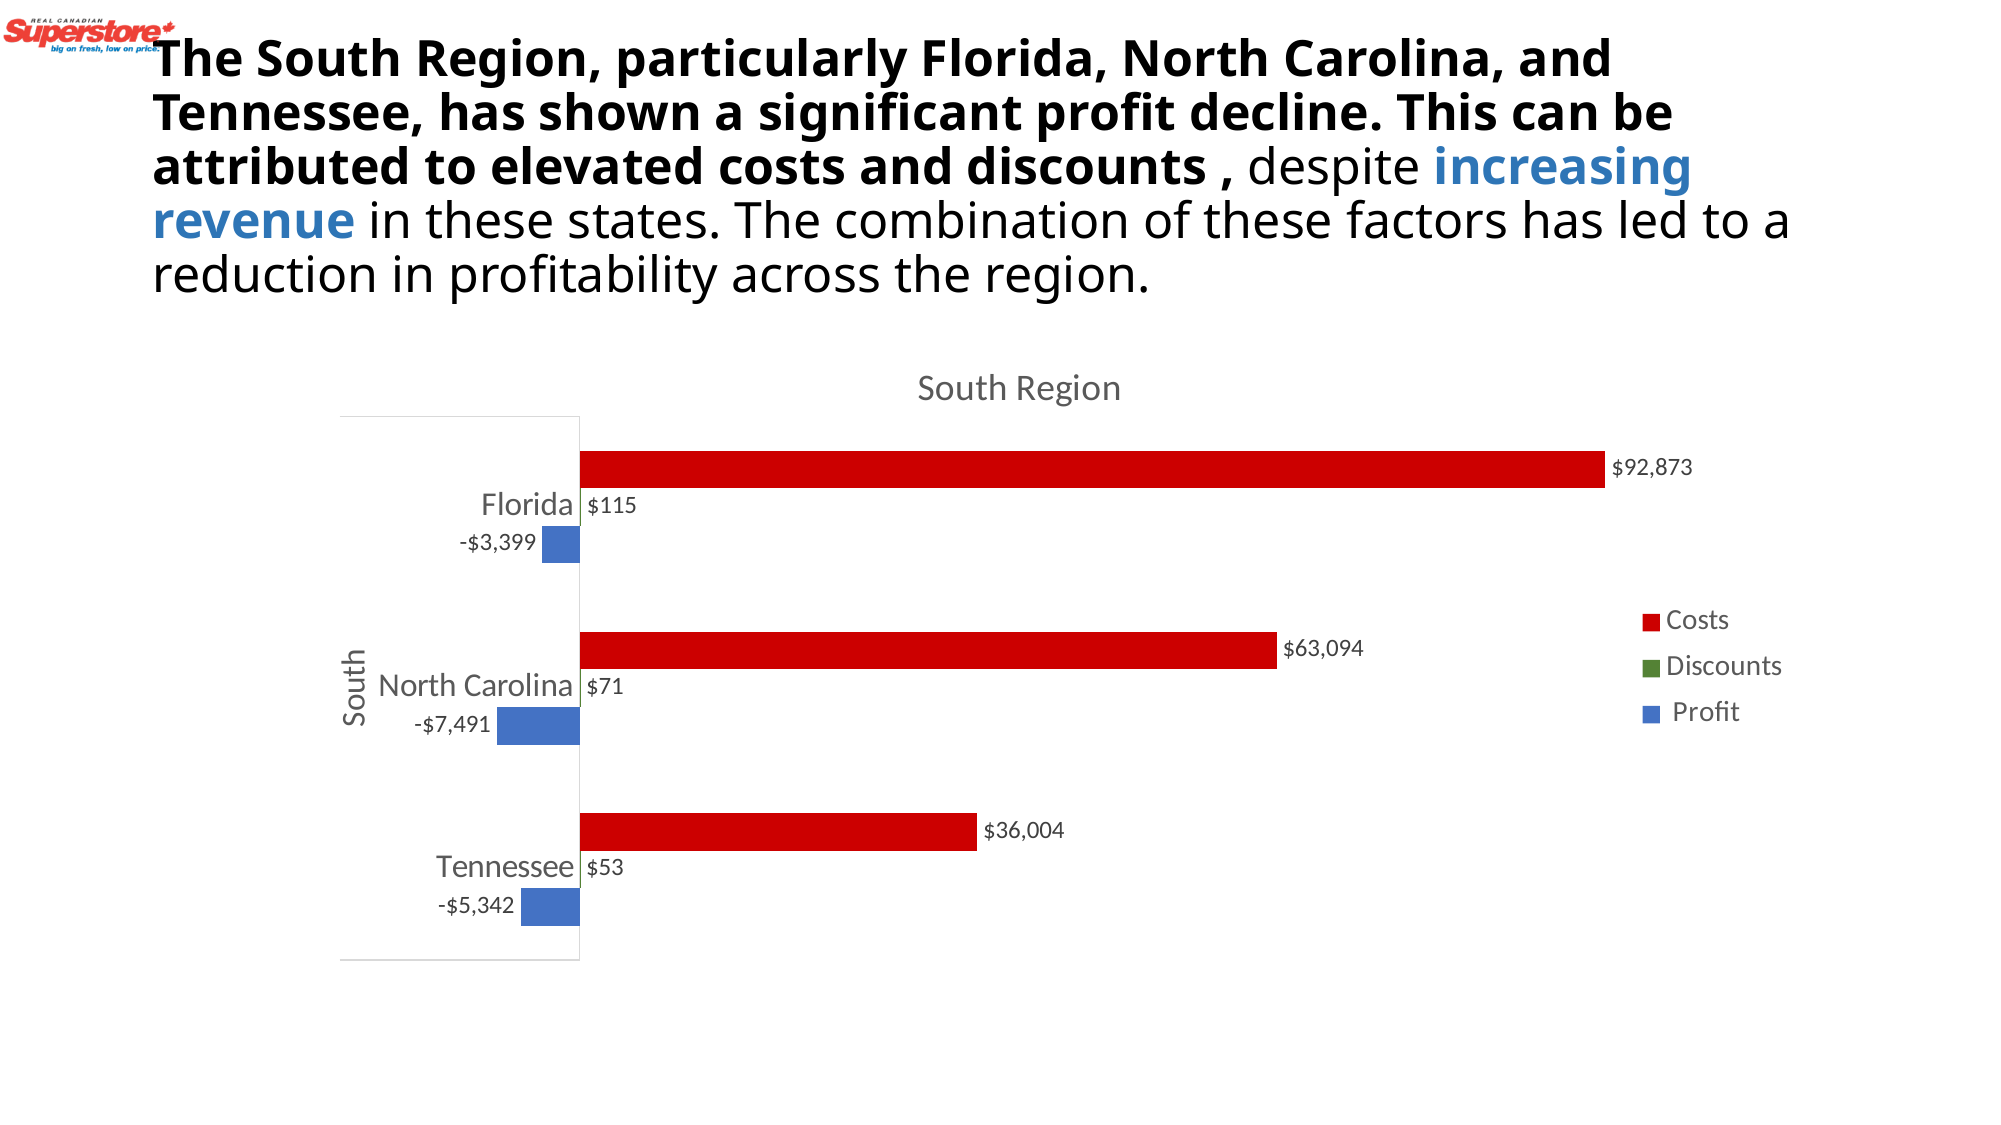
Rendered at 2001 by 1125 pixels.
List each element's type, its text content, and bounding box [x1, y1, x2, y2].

picture [0, 0, 178, 74]
chart [177, 339, 1863, 1014]
title The South Region, particularly Florida, North Carolina, and Tennessee, has shown a significant profit decline. This can be attributed to elevated costs and discounts , despite increasing revenue in these states. The combination of these factors has led to a reduction in profitability across the region. [137, 59, 1863, 278]
